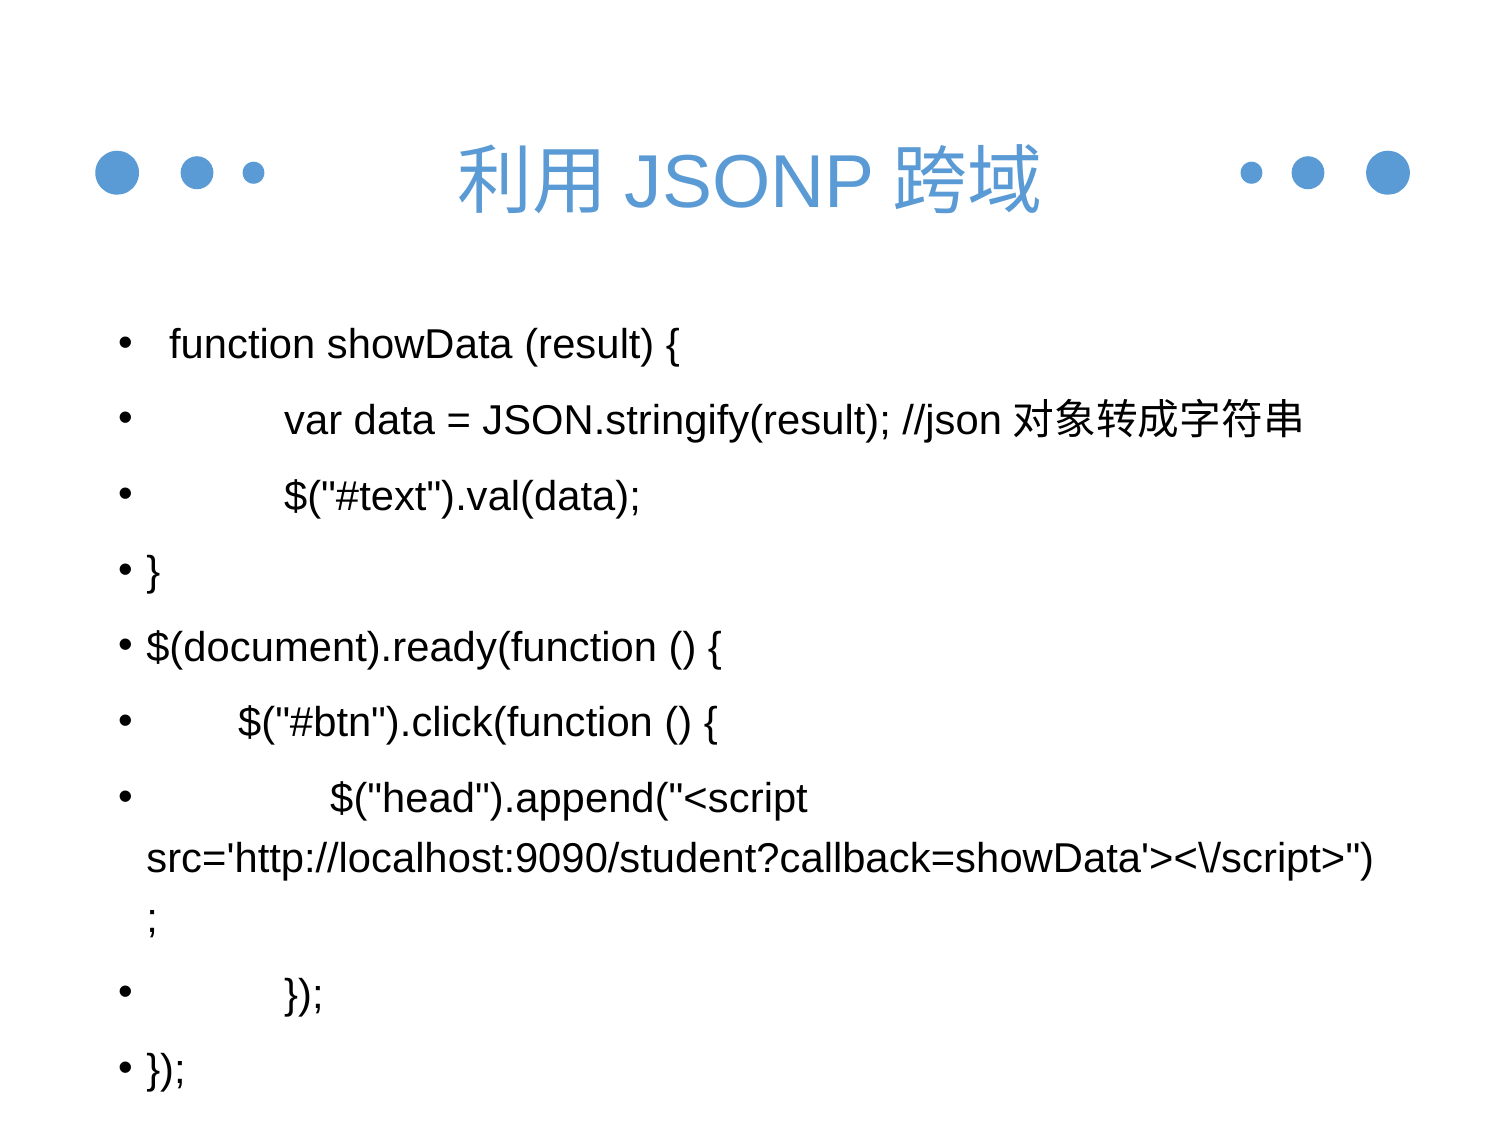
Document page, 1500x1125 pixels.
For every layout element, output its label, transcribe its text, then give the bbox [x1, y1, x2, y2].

title 利用JSONP跨域 [272, 59, 1228, 278]
list function showData (result) { var data = JSON.stringify(result); //json对象转成字符串 $("#text").val(data); } $(document).ready(function () { $("#btn").click(function () { $("head").append("<script src='http://localhost:9090/student?callback=showData'><\/script>"); }); }); [102, 299, 1398, 1059]
